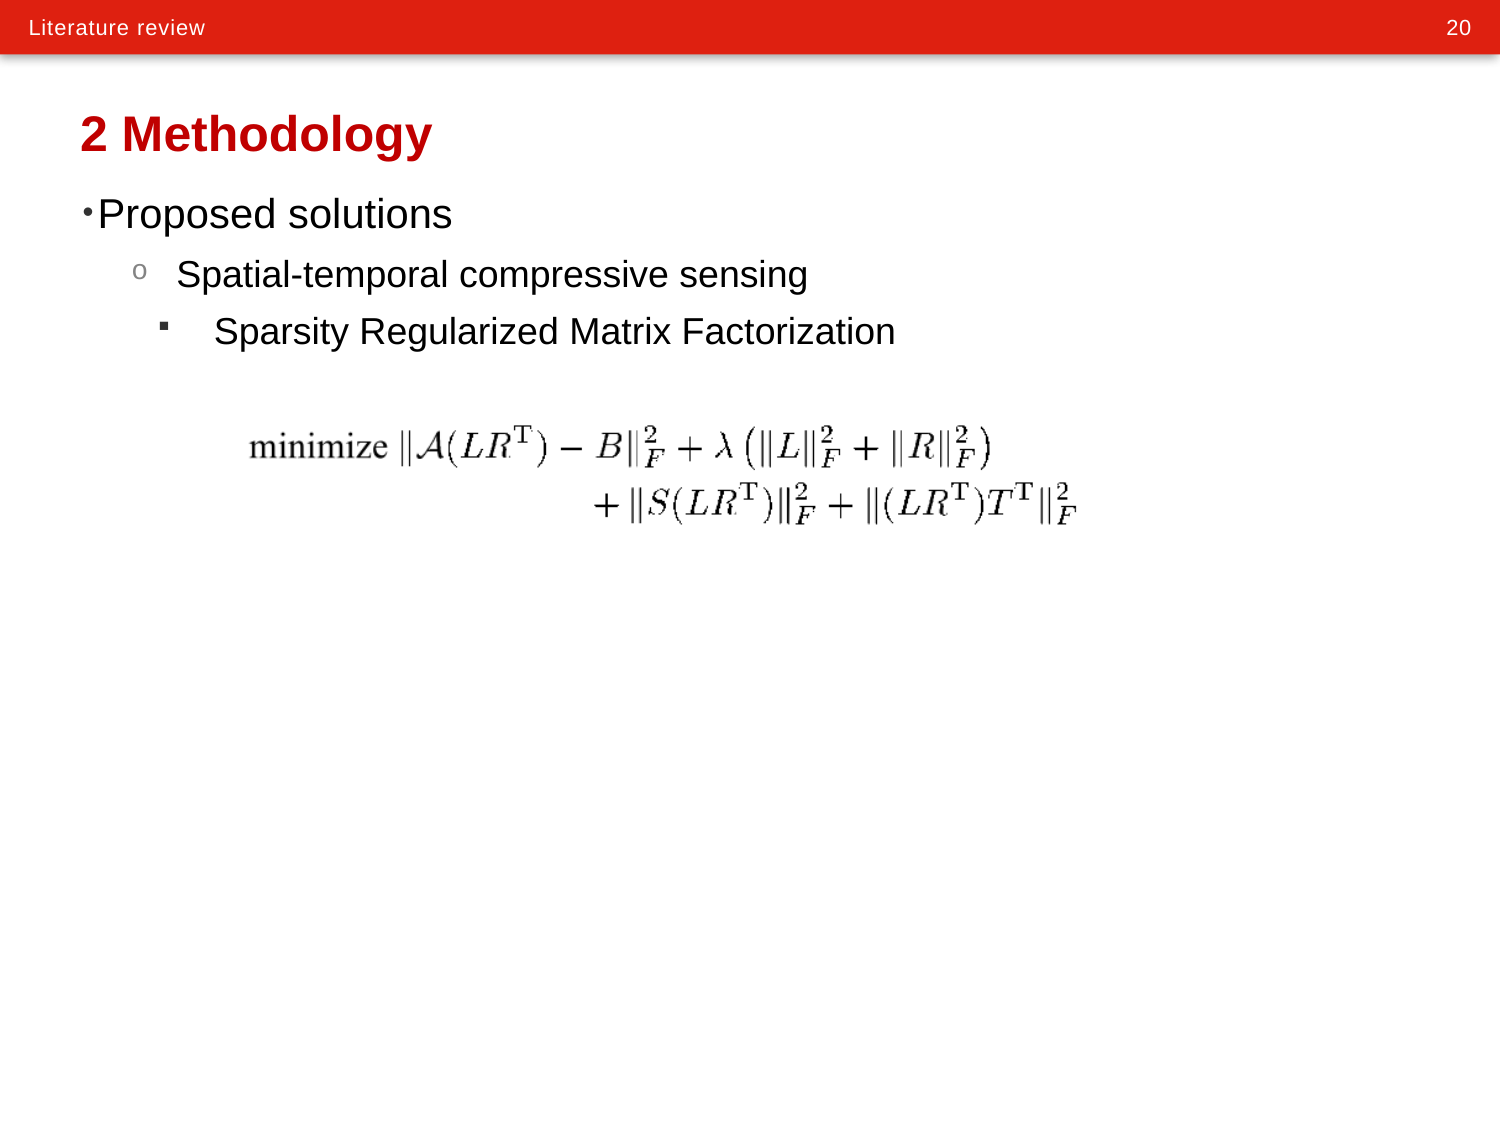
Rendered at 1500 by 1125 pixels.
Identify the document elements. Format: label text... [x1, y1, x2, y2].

list Proposed solutions Spatial-temporal compressive sensing Sparsity Regularized Matrix Factorization [67, 179, 1438, 1054]
title 2 Methodology [64, 83, 1436, 180]
picture [229, 396, 1086, 563]
